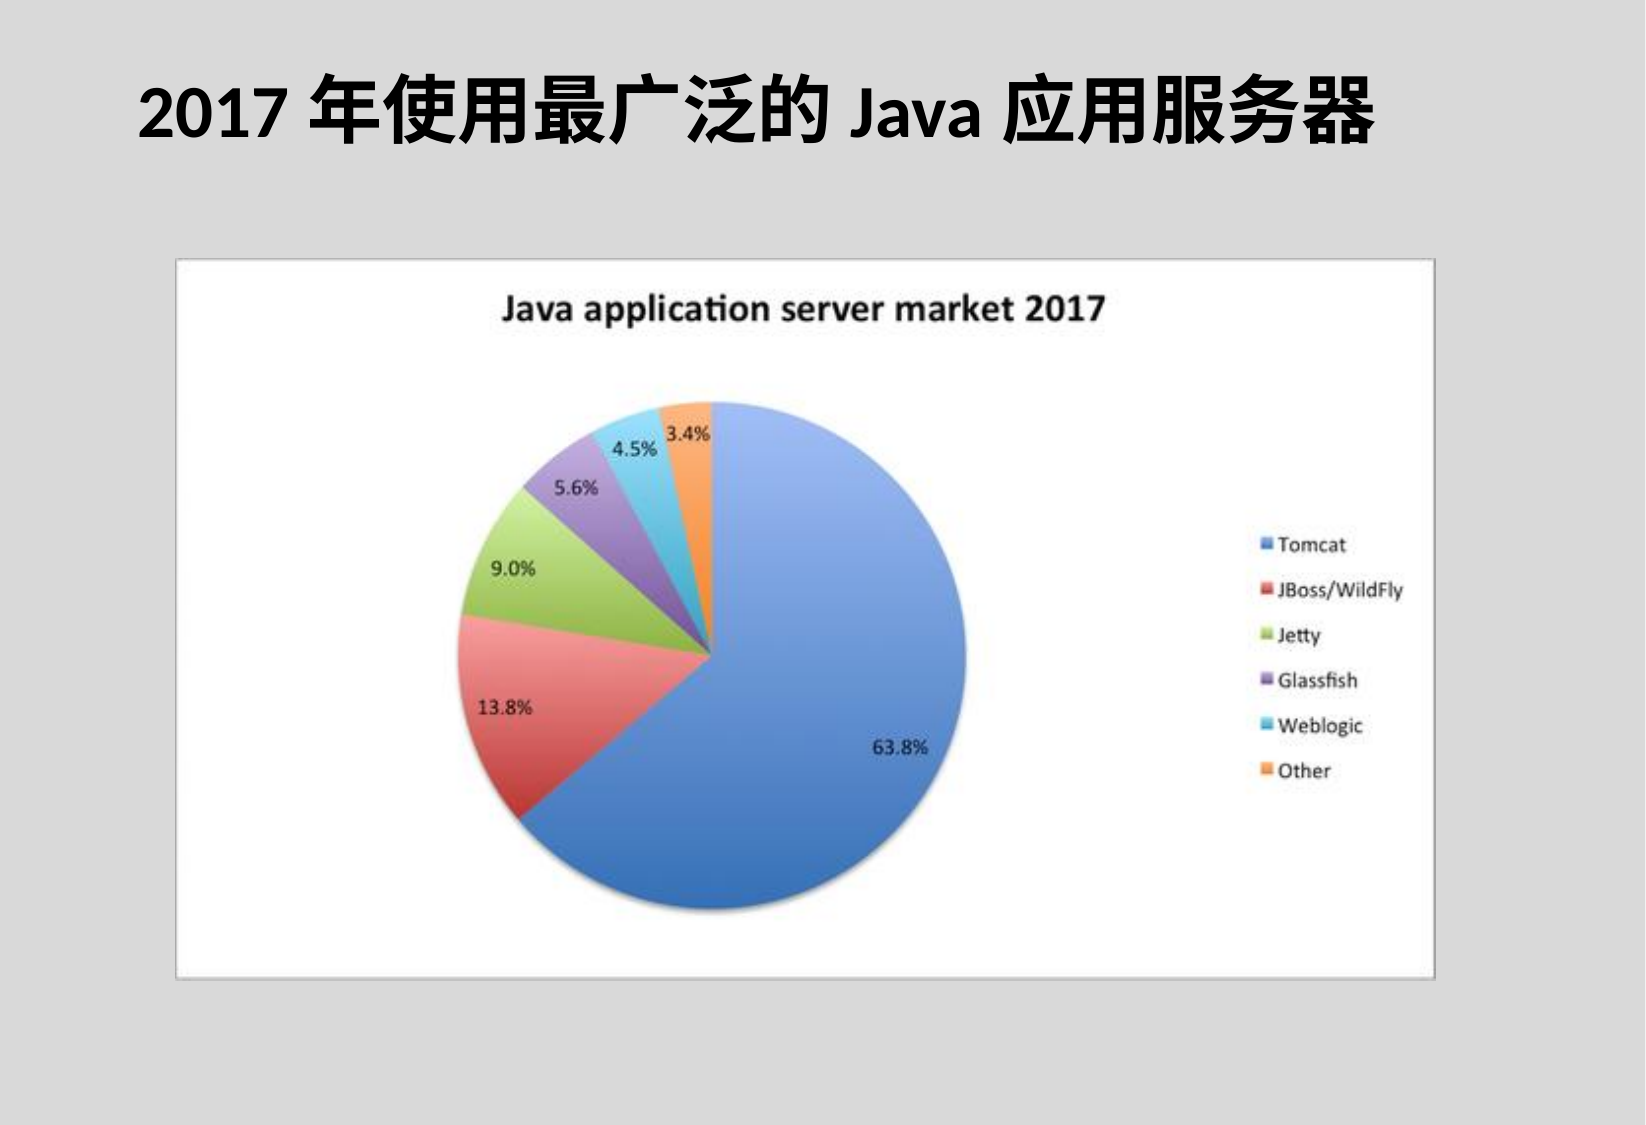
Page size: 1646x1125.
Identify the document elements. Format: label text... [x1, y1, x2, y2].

picture [175, 257, 1436, 982]
text_box 2017年使用最广泛的Java应用服务器 [123, 54, 1509, 291]
